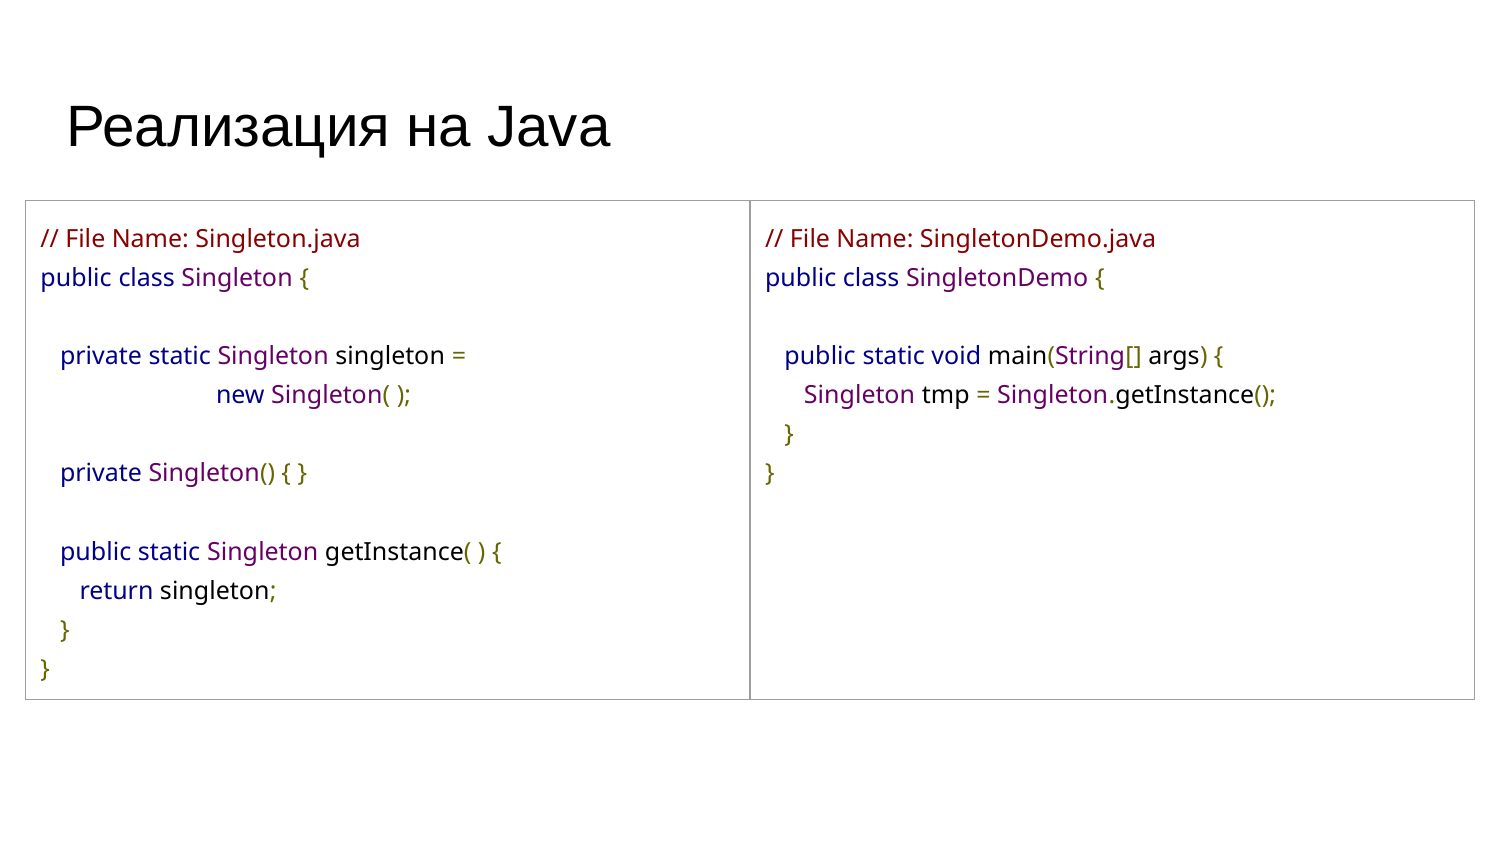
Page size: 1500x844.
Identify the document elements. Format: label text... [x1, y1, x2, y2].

table_header // File Name: Singleton.java public class Singleton { private static Singleton singleton = new Singleton( ); private Singleton() { } public static Singleton getInstance( ) { return singleton; } } [26, 201, 749, 699]
title Реализация на Java [51, 72, 1449, 167]
table_header // File Name: SingletonDemo.java public class SingletonDemo { public static void main(String[] args) { Singleton tmp = Singleton.getInstance(); } } [751, 201, 1474, 699]
